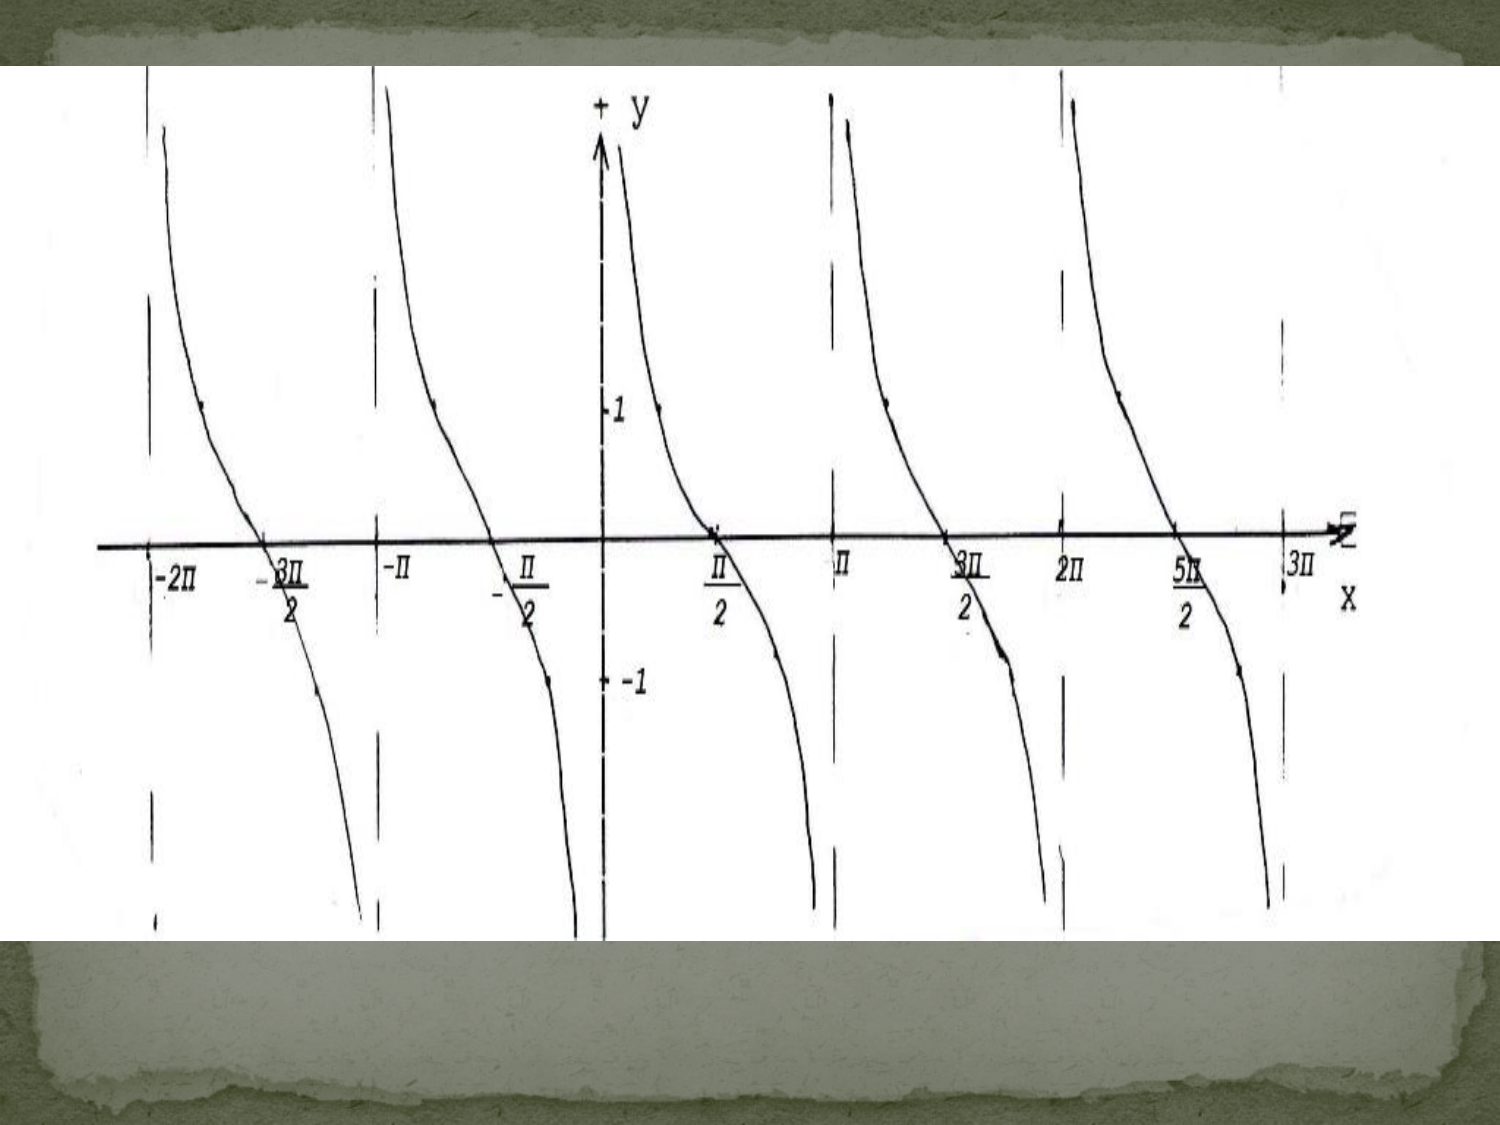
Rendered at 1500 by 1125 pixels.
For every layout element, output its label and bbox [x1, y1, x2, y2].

picture [0, 66, 1500, 941]
